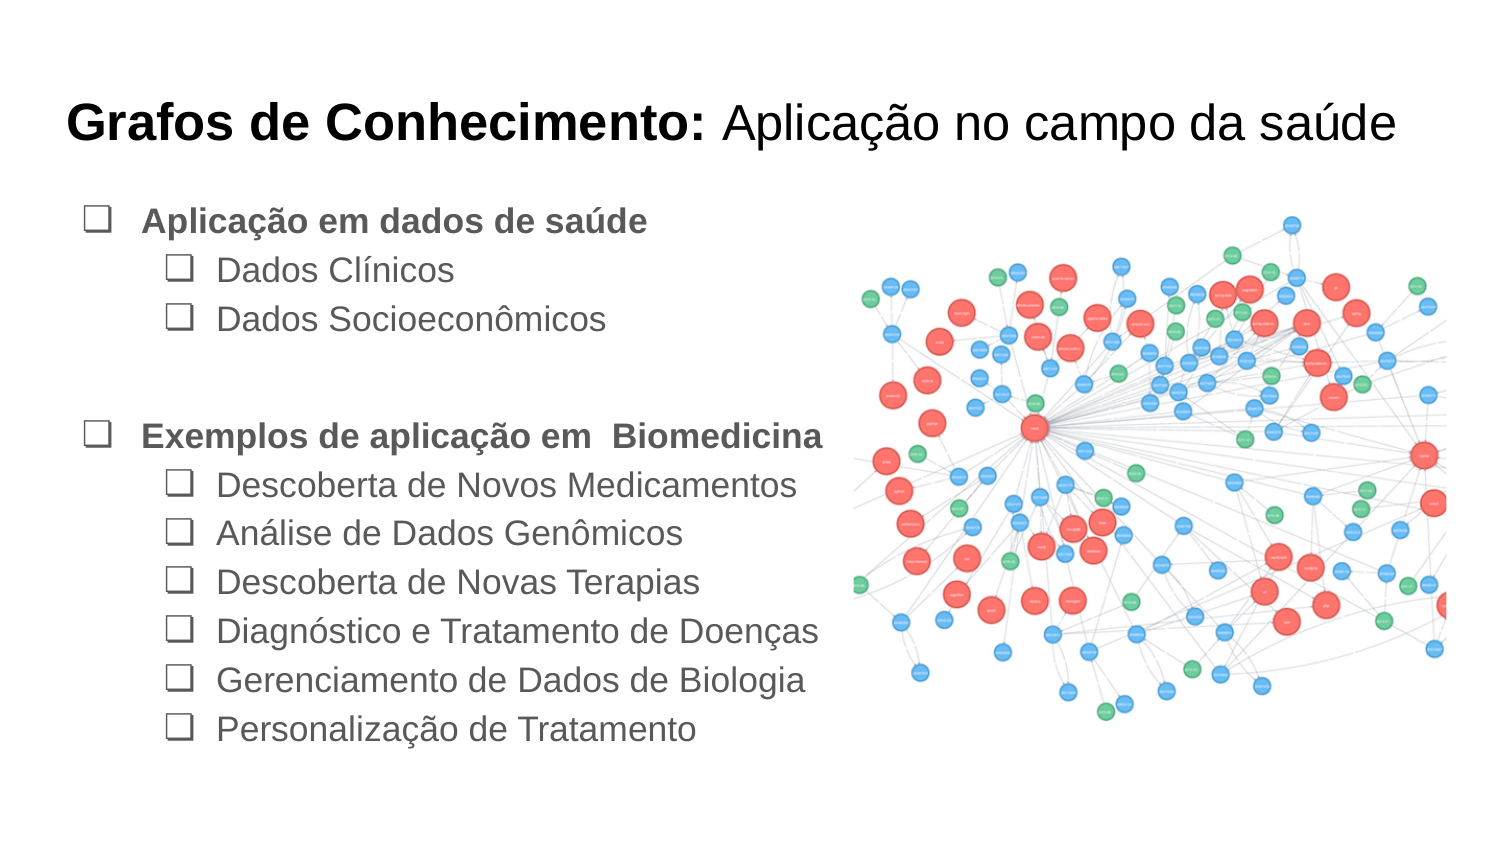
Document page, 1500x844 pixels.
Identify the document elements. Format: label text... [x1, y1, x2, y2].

list Aplicação em dados de saúde Dados Clínicos Dados Socioeconômicos Exemplos de aplicação em Biomedicina Descoberta de Novos Medicamentos Análise de Dados Genômicos Descoberta de Novas Terapias Diagnóstico e Tratamento de Doenças Gerenciamento de Dados de Biologia Personalização de Tratamento [51, 181, 1449, 750]
picture [853, 216, 1447, 721]
title Grafos de Conhecimento: Aplicação no campo da saúde [51, 72, 1449, 167]
